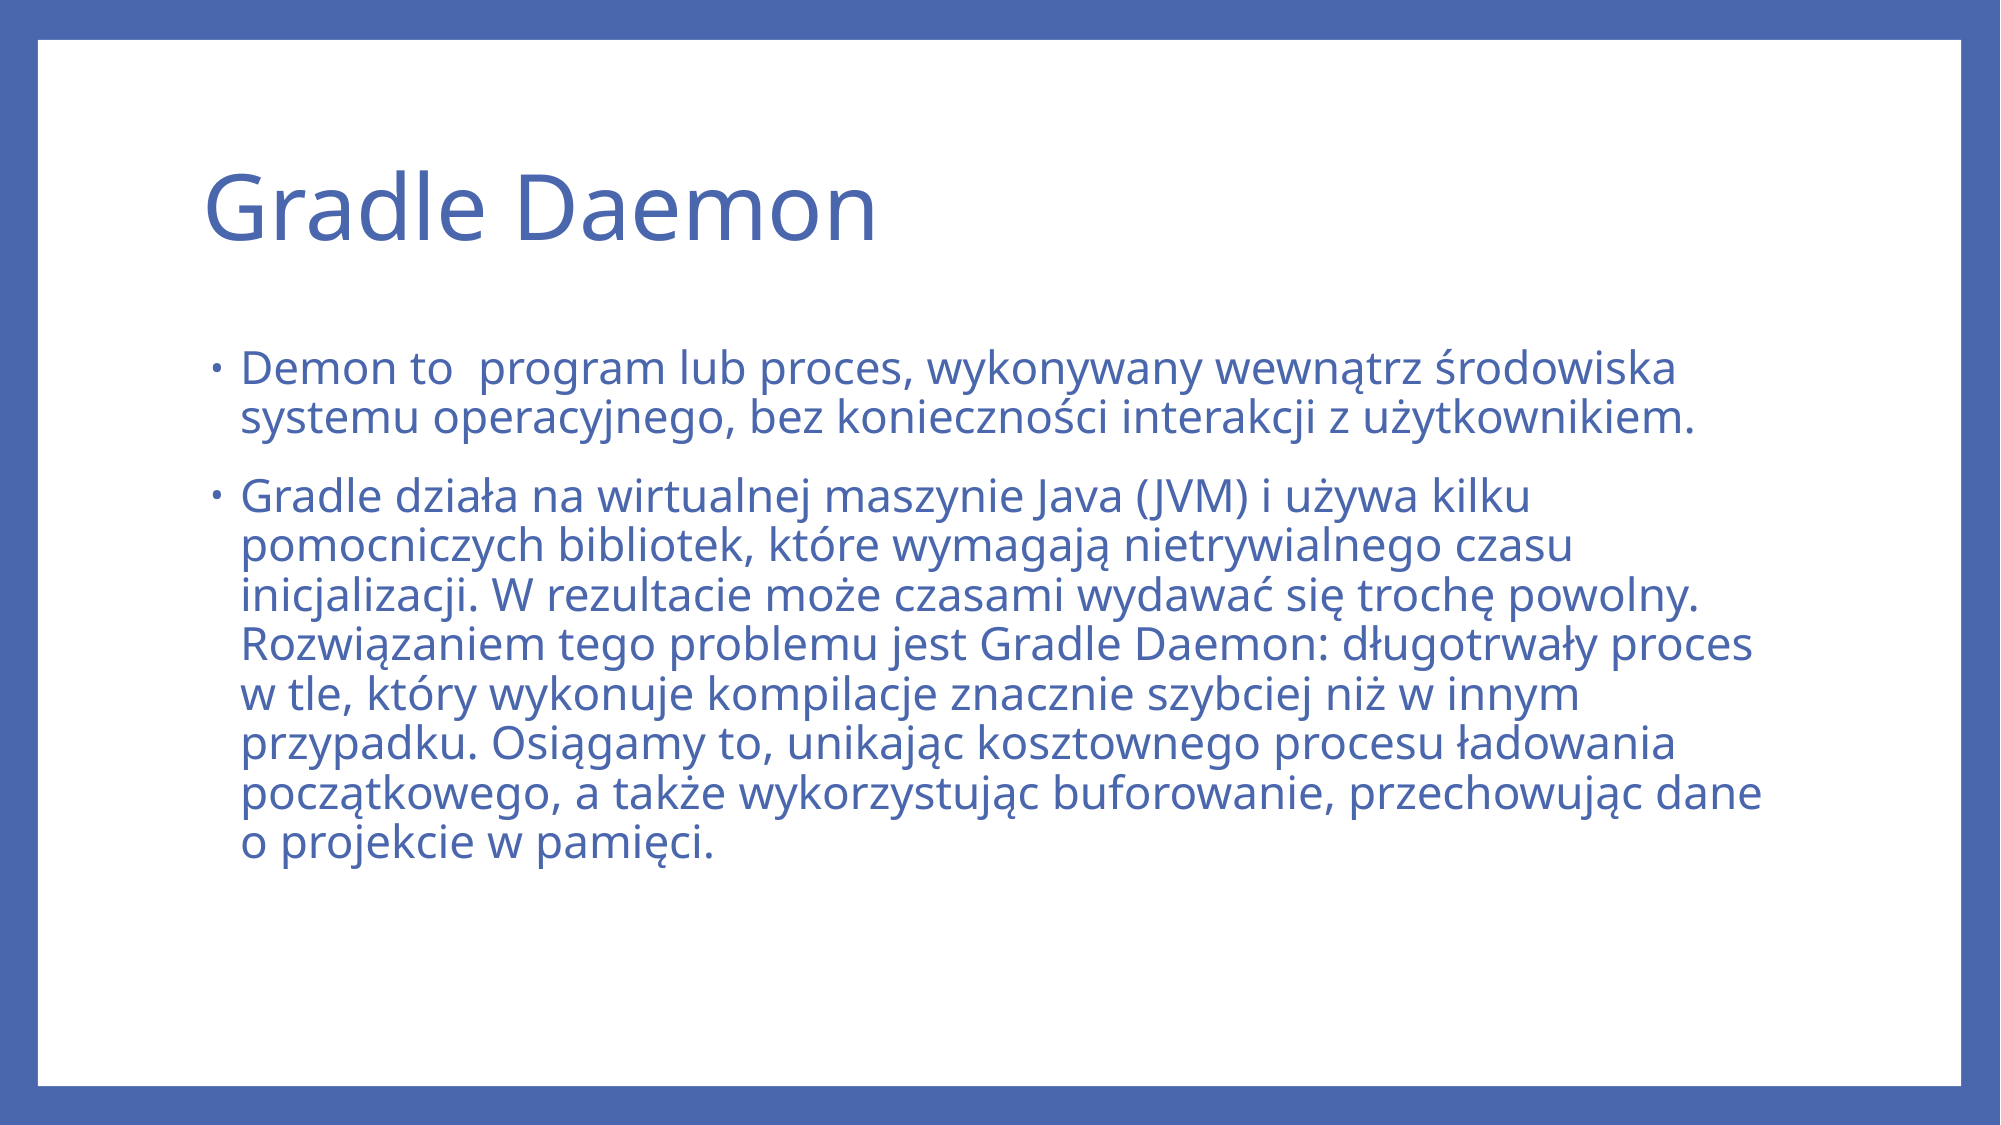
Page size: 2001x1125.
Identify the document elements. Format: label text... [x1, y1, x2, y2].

list Demon to program lub proces, wykonywany wewnątrz środowiska systemu operacyjnego, bez konieczności interakcji z użytkownikiem. Gradle działa na wirtualnej maszynie Java (JVM) i używa kilku pomocniczych bibliotek, które wymagają nietrywialnego czasu inicjalizacji. W rezultacie może czasami wydawać się trochę powolny. Rozwiązaniem tego problemu jest Gradle Daemon: długotrwały proces w tle, który wykonuje kompilacje znacznie szybciej niż w innym przypadku. Osiągamy to, unikając kosztownego procesu ładowania początkowego, a także wykorzystując buforowanie, przechowując dane o projekcie w pamięci. [187, 337, 1808, 1000]
title Gradle Daemon [187, 99, 1808, 323]
